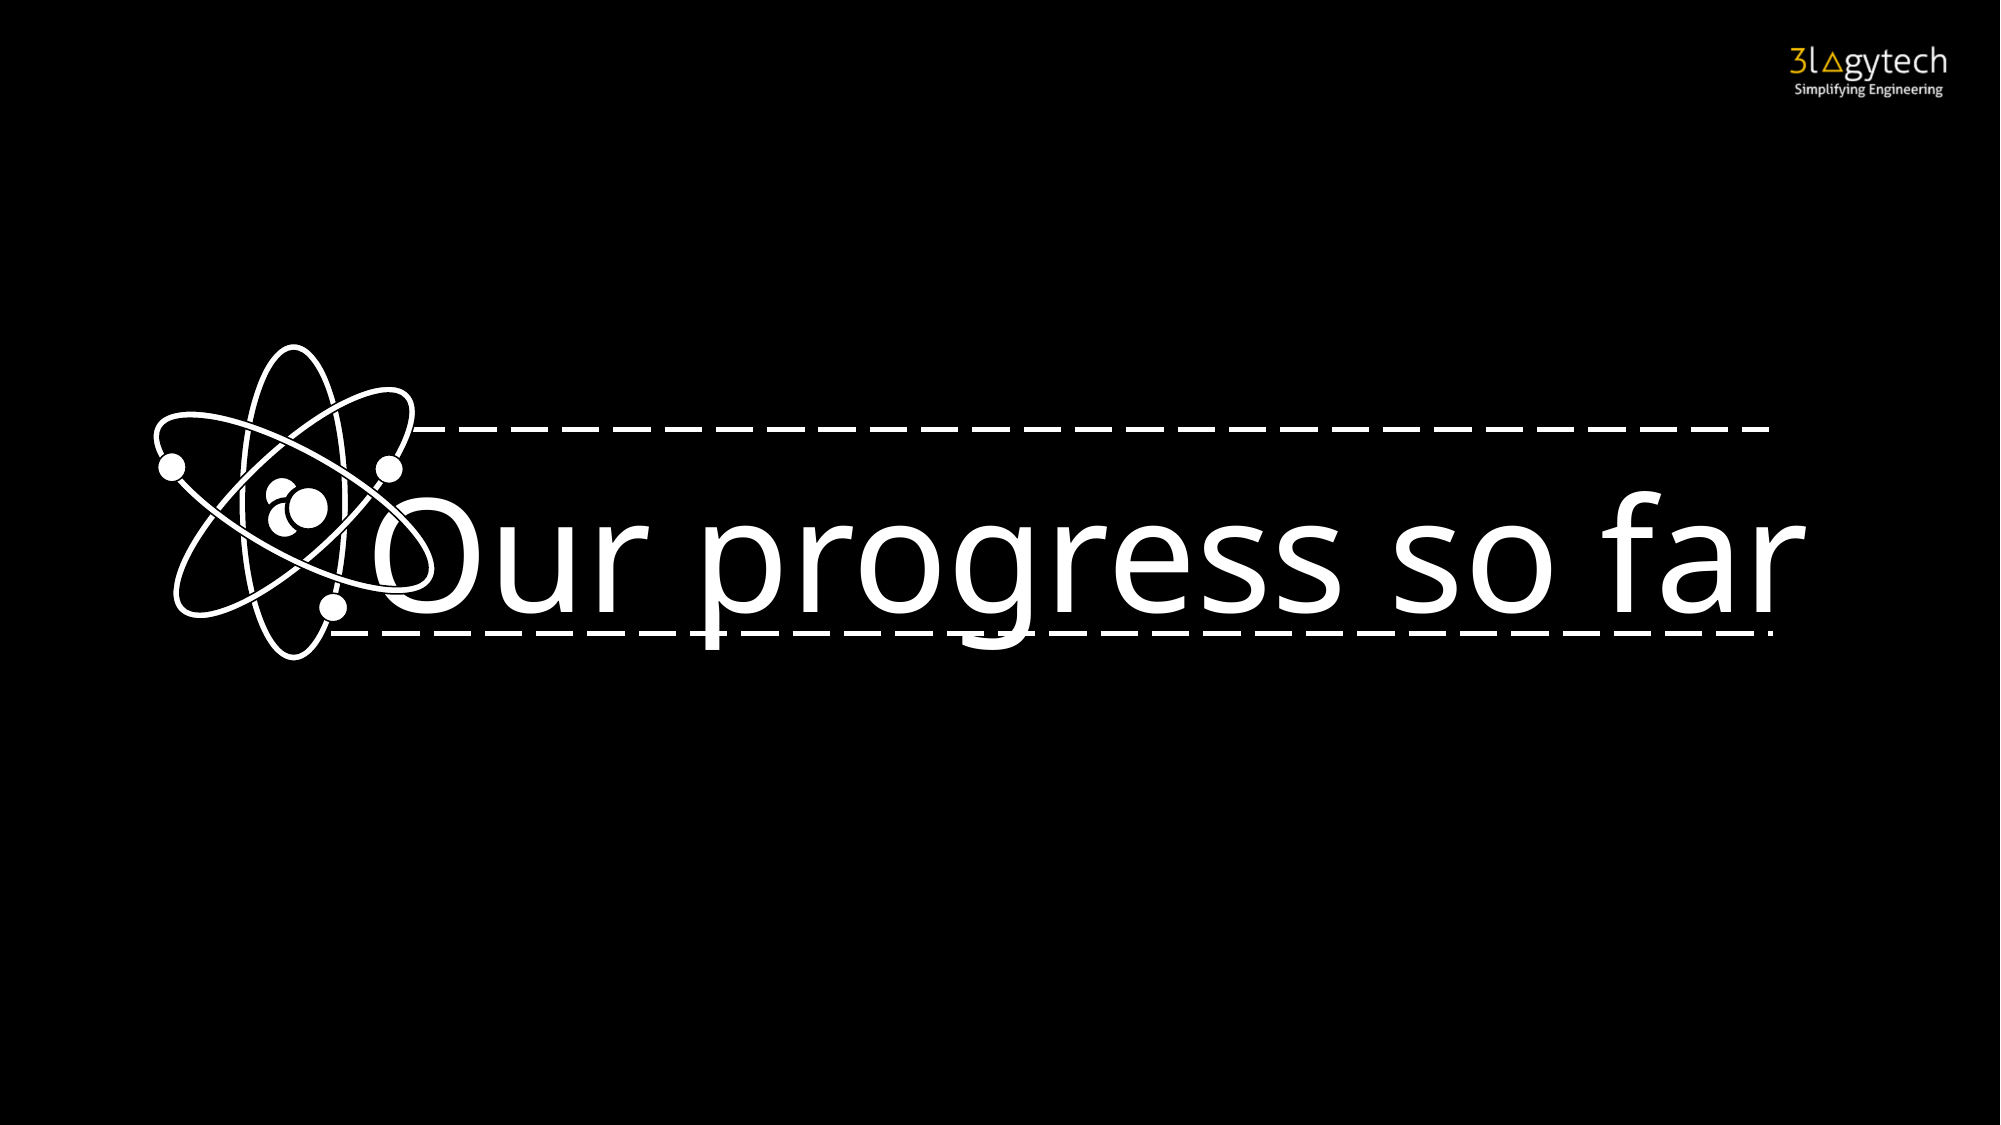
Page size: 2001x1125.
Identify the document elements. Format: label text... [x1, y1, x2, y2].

text_box Our progress so far [337, 446, 1838, 675]
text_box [151, 343, 437, 662]
picture [1768, 26, 1969, 116]
